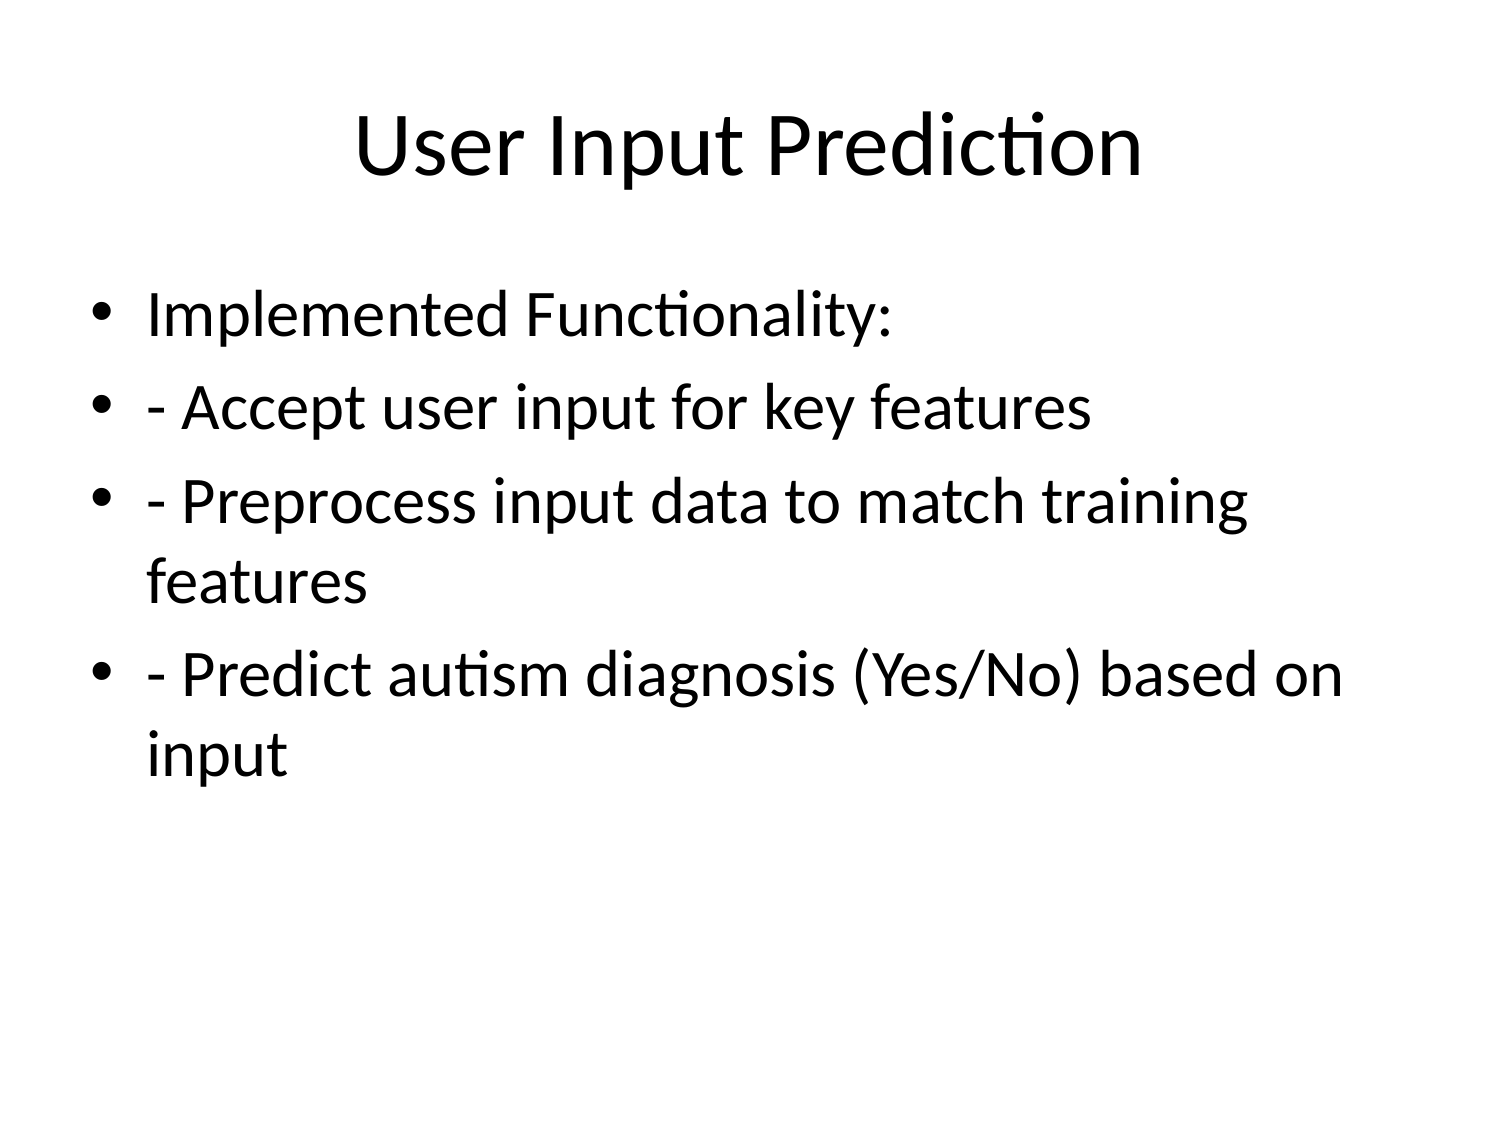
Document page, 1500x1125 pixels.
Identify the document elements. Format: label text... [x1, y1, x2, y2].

list Implemented Functionality: - Accept user input for key features - Preprocess input data to match training features - Predict autism diagnosis (Yes/No) based on input [75, 262, 1425, 1005]
title User Input Prediction [75, 45, 1425, 233]
